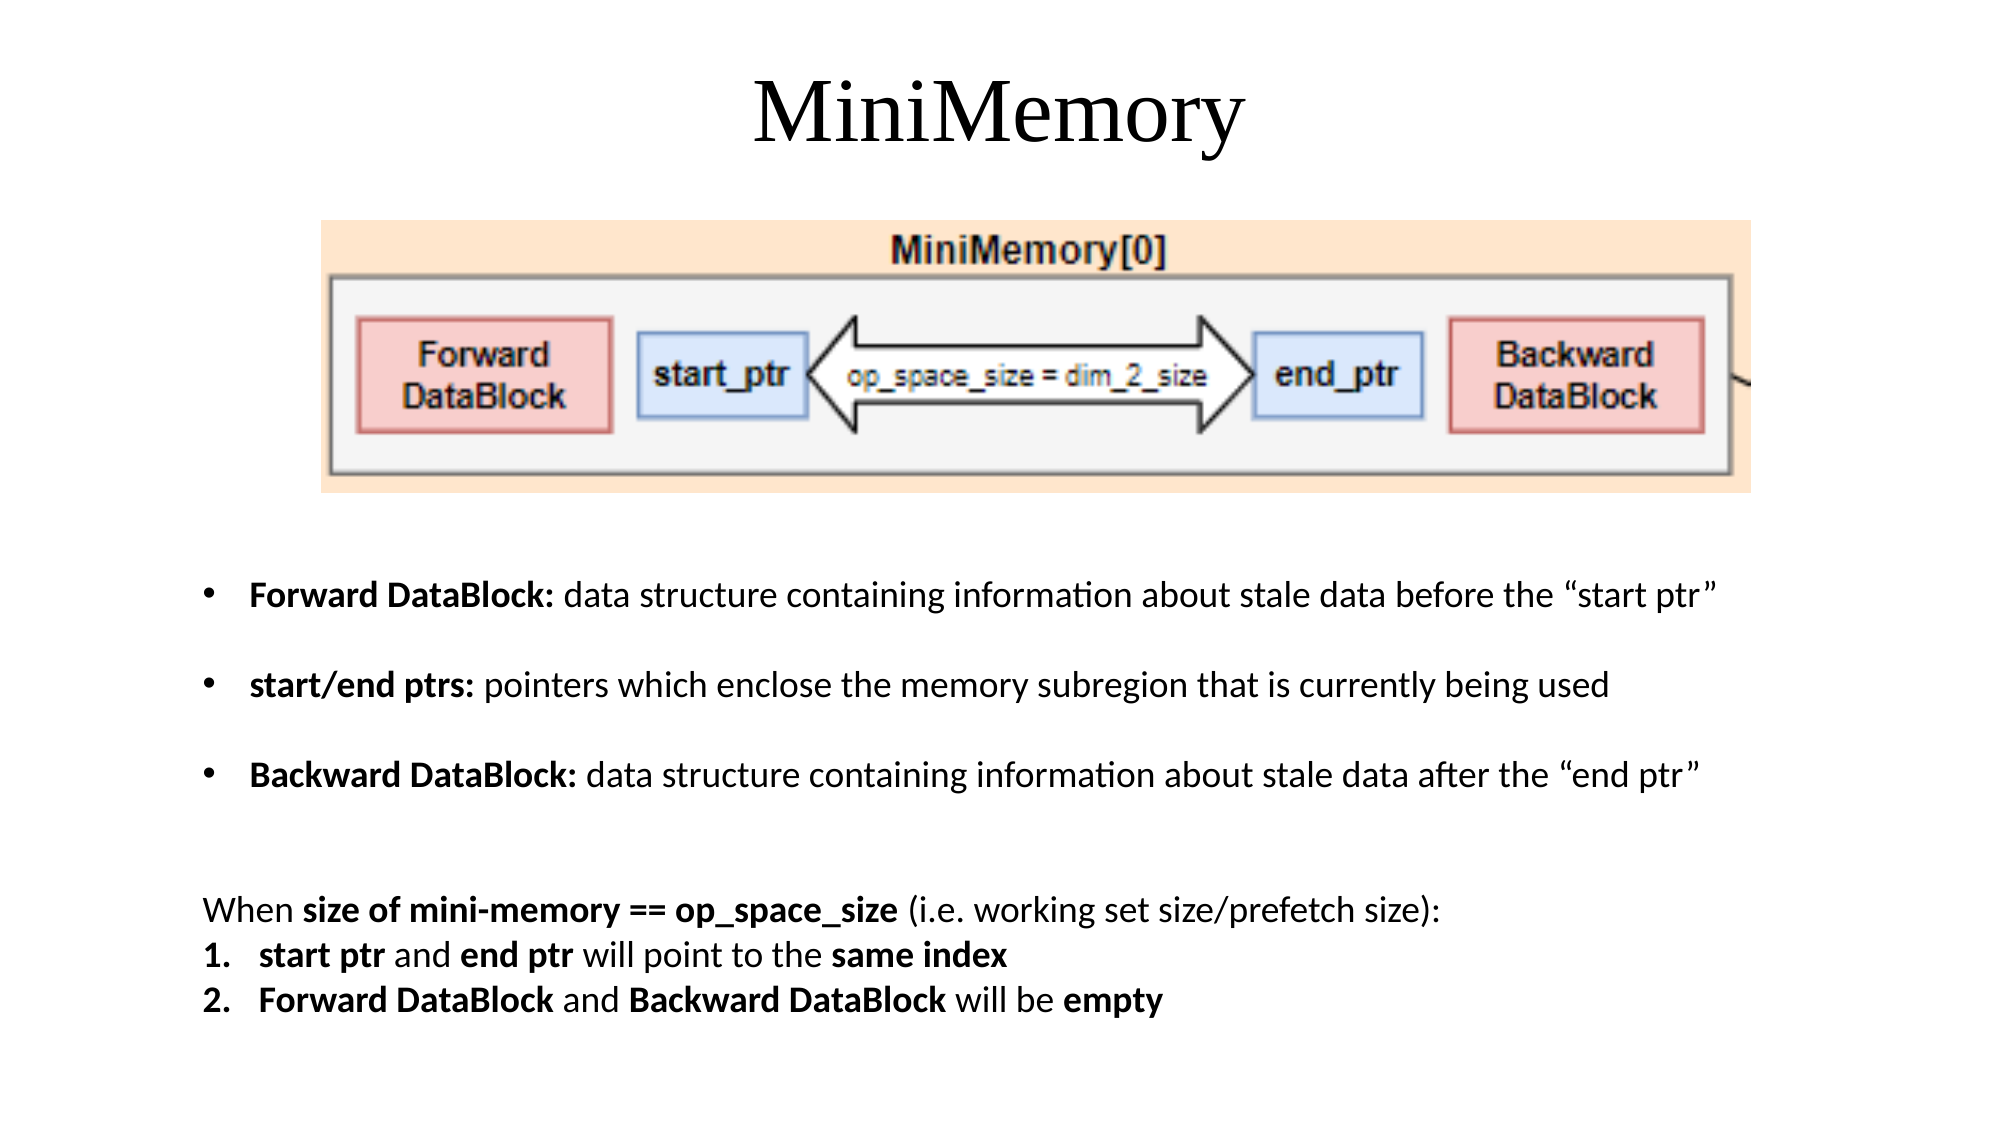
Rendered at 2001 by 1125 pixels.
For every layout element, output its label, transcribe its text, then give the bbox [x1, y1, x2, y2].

text_box Forward DataBlock: data structure containing information about stale data before the “start ptr” start/end ptrs: pointers which enclose the memory subregion that is currently being used Backward DataBlock: data structure containing information about stale data after the “end ptr” When size of mini-memory == op_space_size (i.e. working set size/prefetch size): start ptr and end ptr will point to the same index Forward DataBlock and Backward DataBlock will be empty [187, 562, 1884, 1073]
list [321, 220, 1751, 493]
title MiniMemory [137, 3, 1863, 221]
